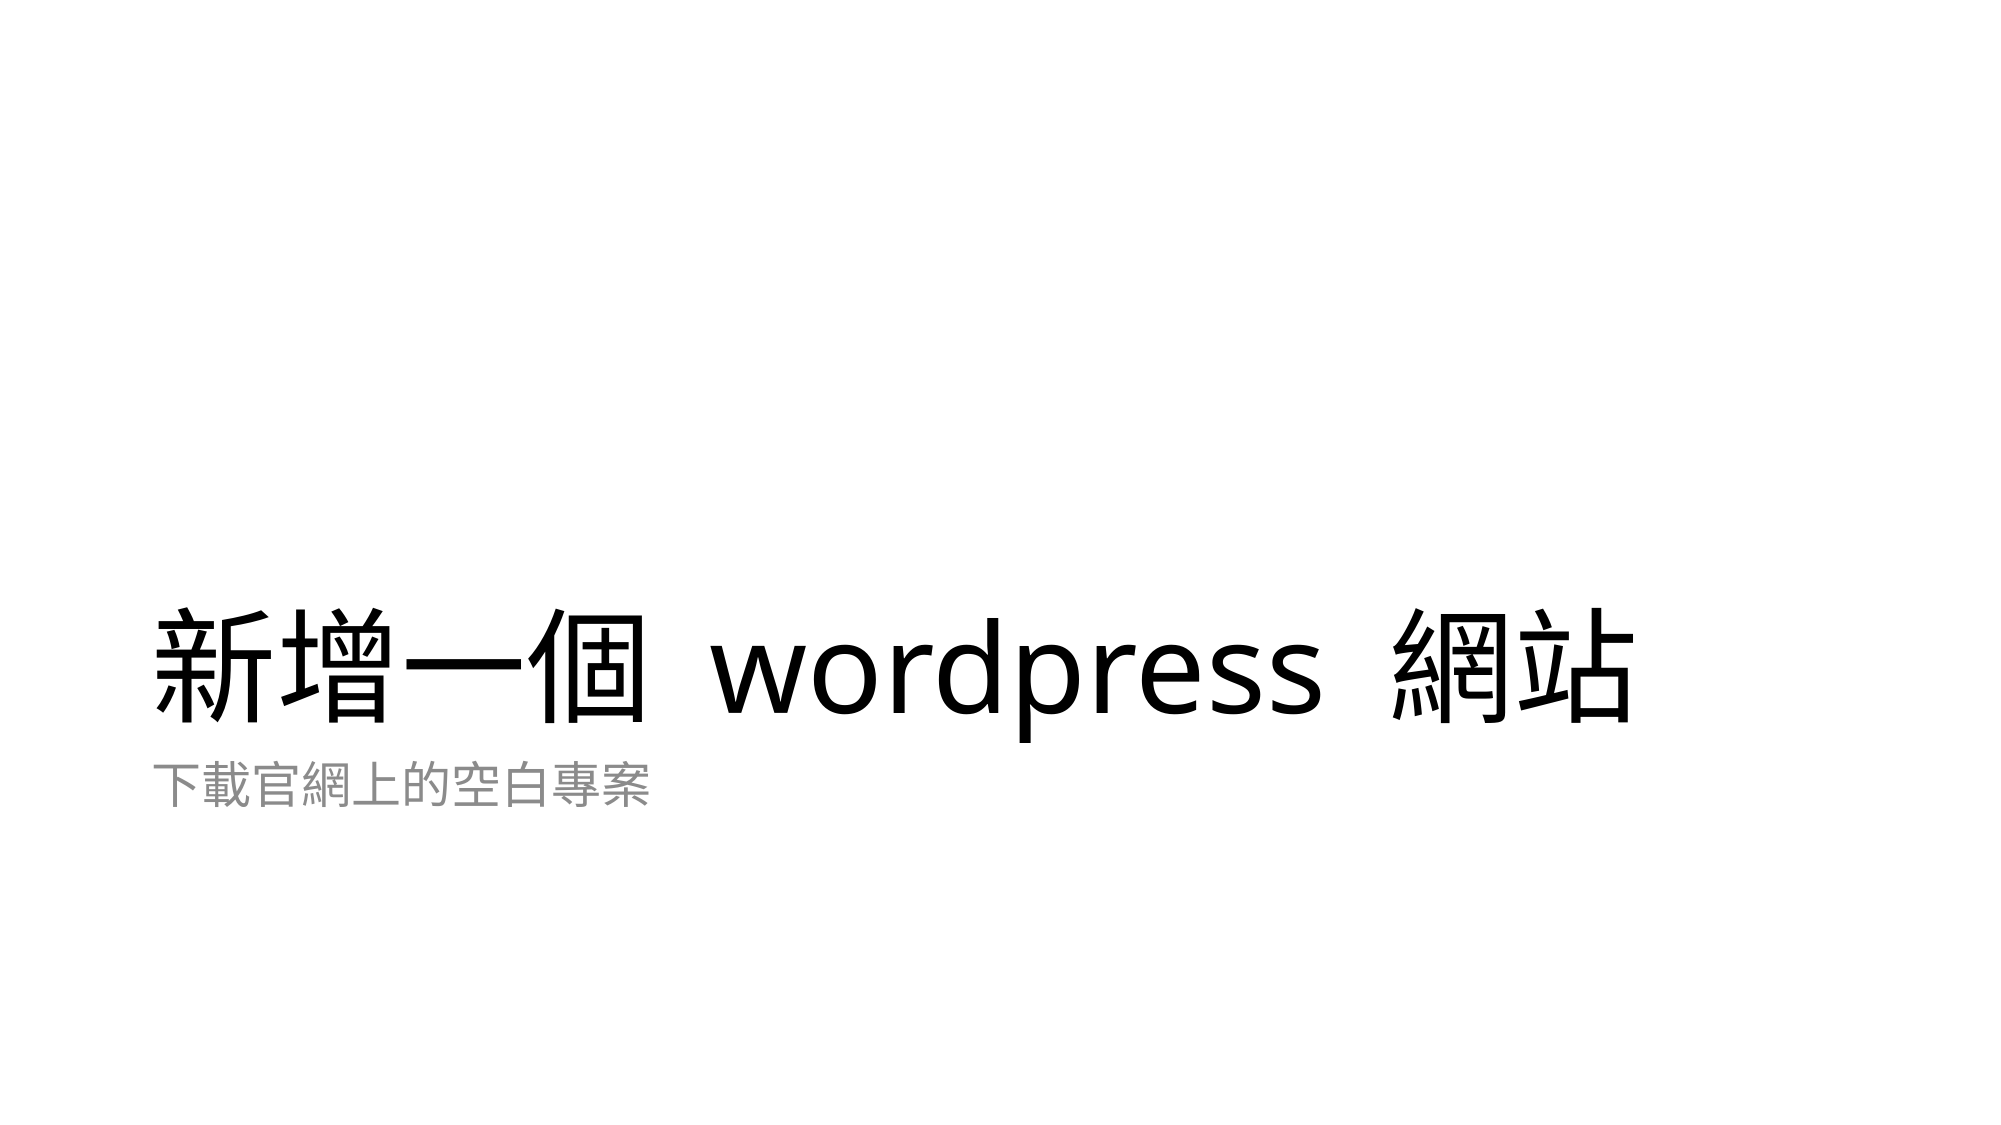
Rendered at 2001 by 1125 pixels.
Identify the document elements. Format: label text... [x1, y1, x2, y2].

title 新增一個 wordpress 網站 [136, 280, 1862, 749]
list 下載官網上的空白專案 [136, 752, 1862, 999]
